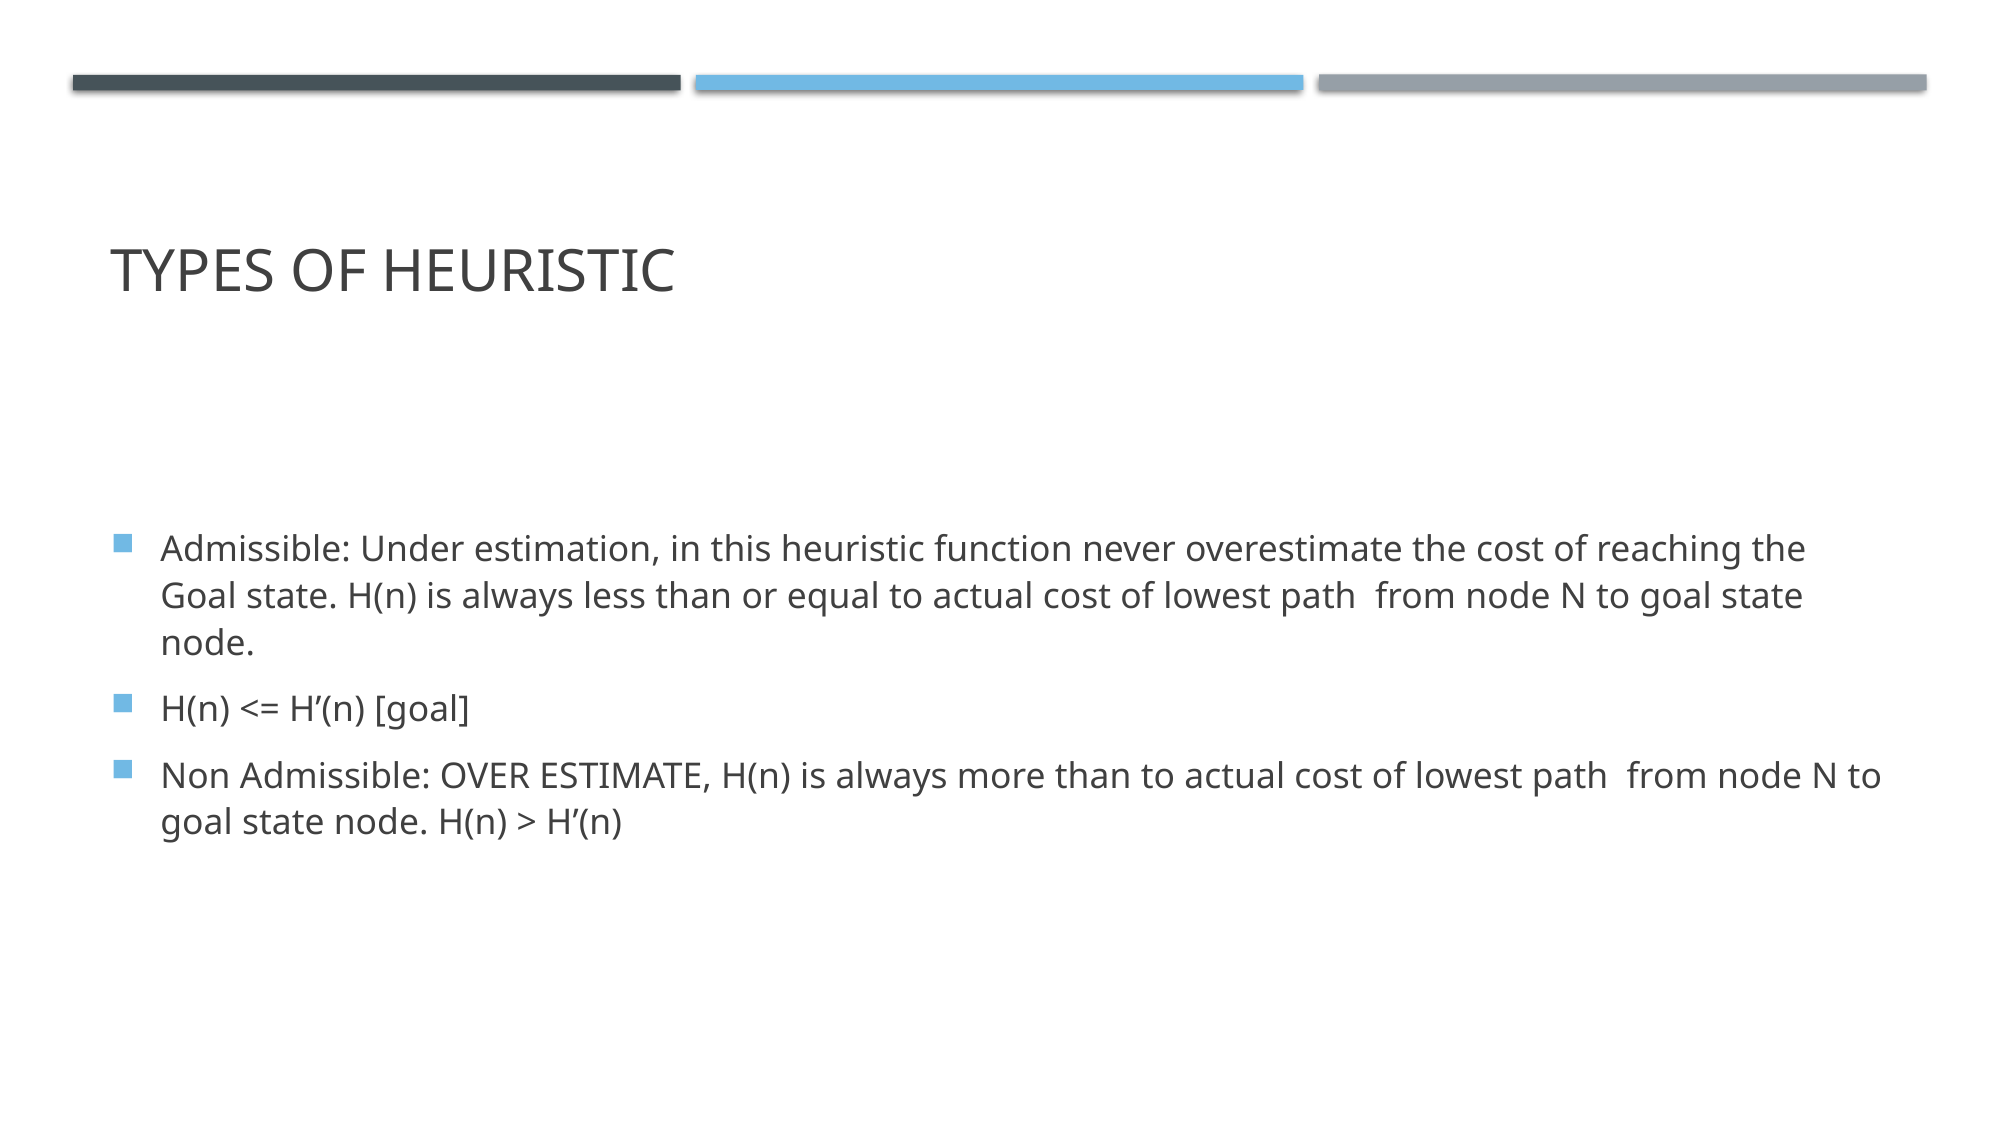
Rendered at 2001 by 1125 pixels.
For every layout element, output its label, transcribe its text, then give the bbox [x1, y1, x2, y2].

title TYPES OF HEURISTIC [95, 115, 1905, 311]
list Admissible: Under estimation, in this heuristic function never overestimate the cost of reaching the Goal state. H(n) is always less than or equal to actual cost of lowest path from node N to goal state node. H(n) <= H’(n) [goal] Non Admissible: OVER ESTIMATE, H(n) is always more than to actual cost of lowest path from node N to goal state node. H(n) > H’(n) [95, 383, 1905, 981]
